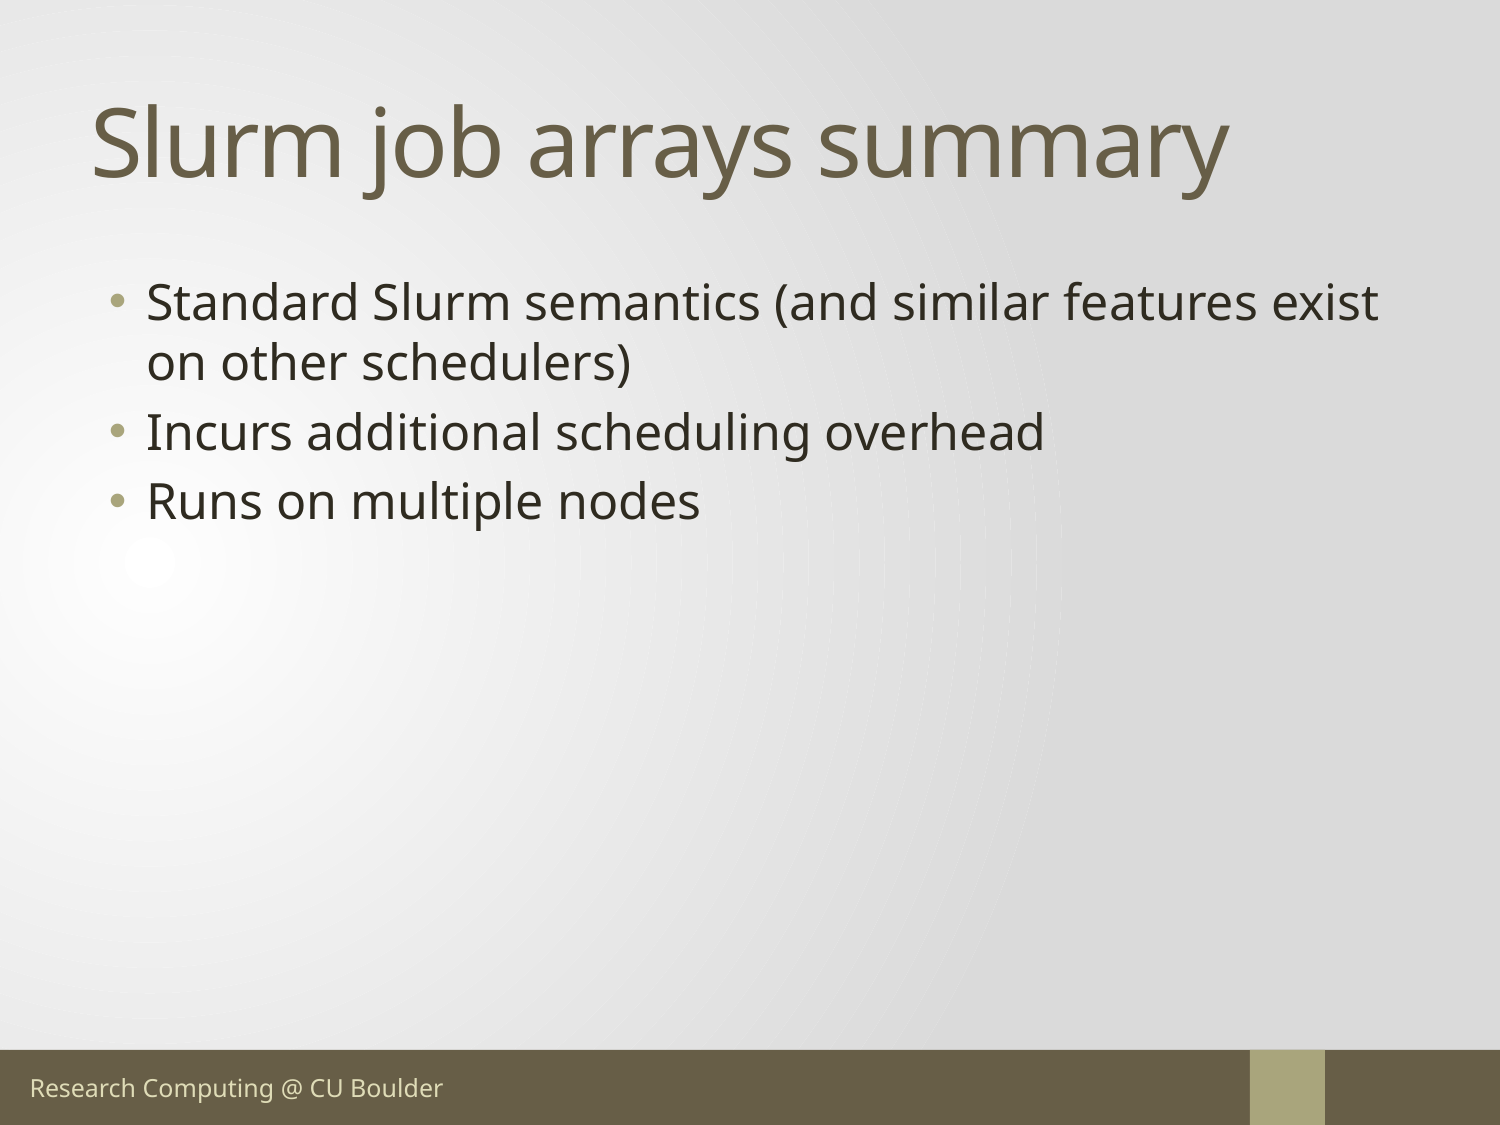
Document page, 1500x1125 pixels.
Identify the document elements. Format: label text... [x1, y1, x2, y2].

title Slurm job arrays summary [75, 45, 1419, 233]
list Standard Slurm semantics (and similar features exist on other schedulers) Incurs additional scheduling overhead Runs on multiple nodes [75, 262, 1419, 1032]
